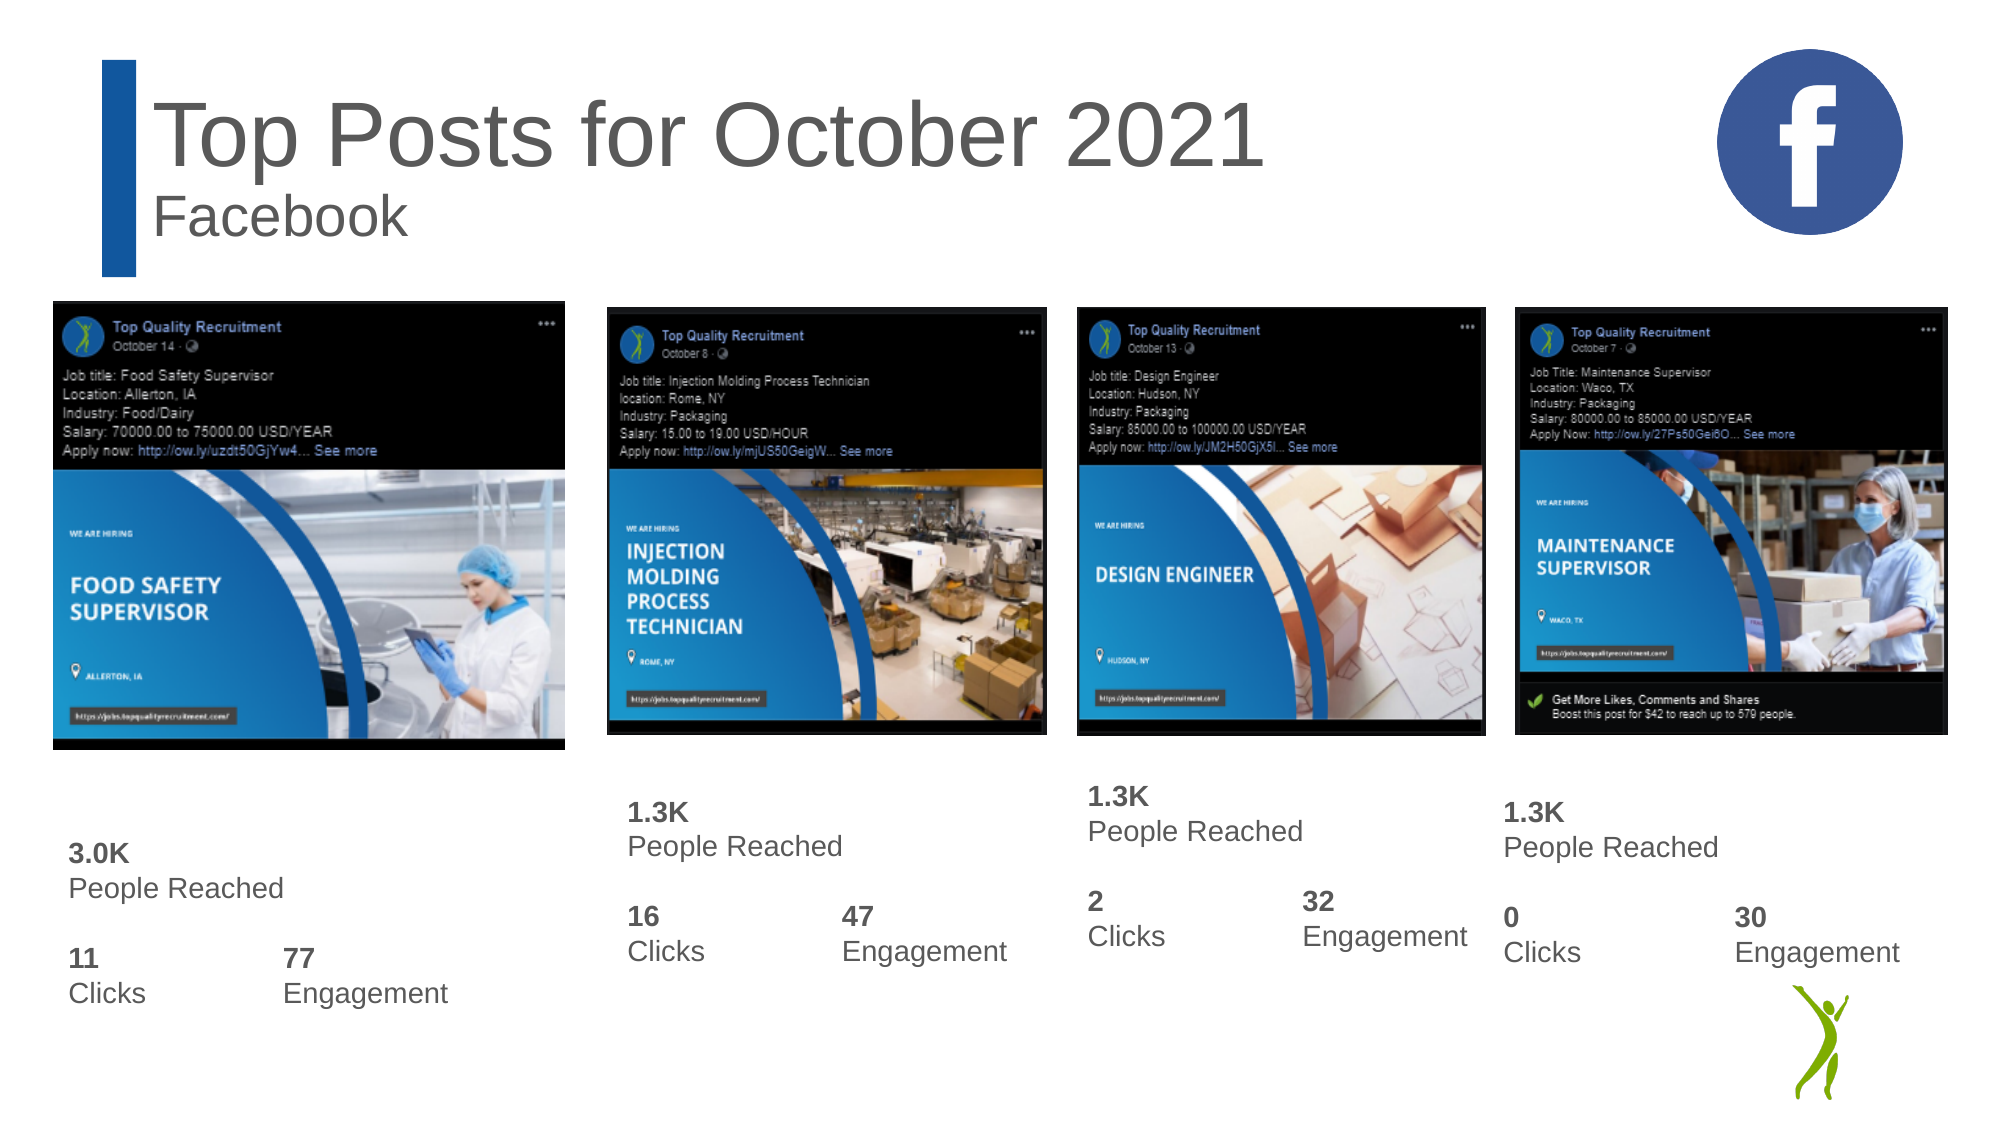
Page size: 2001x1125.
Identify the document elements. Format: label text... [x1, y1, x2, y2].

picture [1717, 49, 1903, 235]
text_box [1488, 307, 2000, 1089]
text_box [53, 300, 577, 1125]
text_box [1072, 307, 1596, 1068]
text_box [607, 307, 1136, 1084]
title Top Posts for October 2021 Facebook [137, 59, 1863, 278]
picture [1748, 1089, 1893, 1115]
